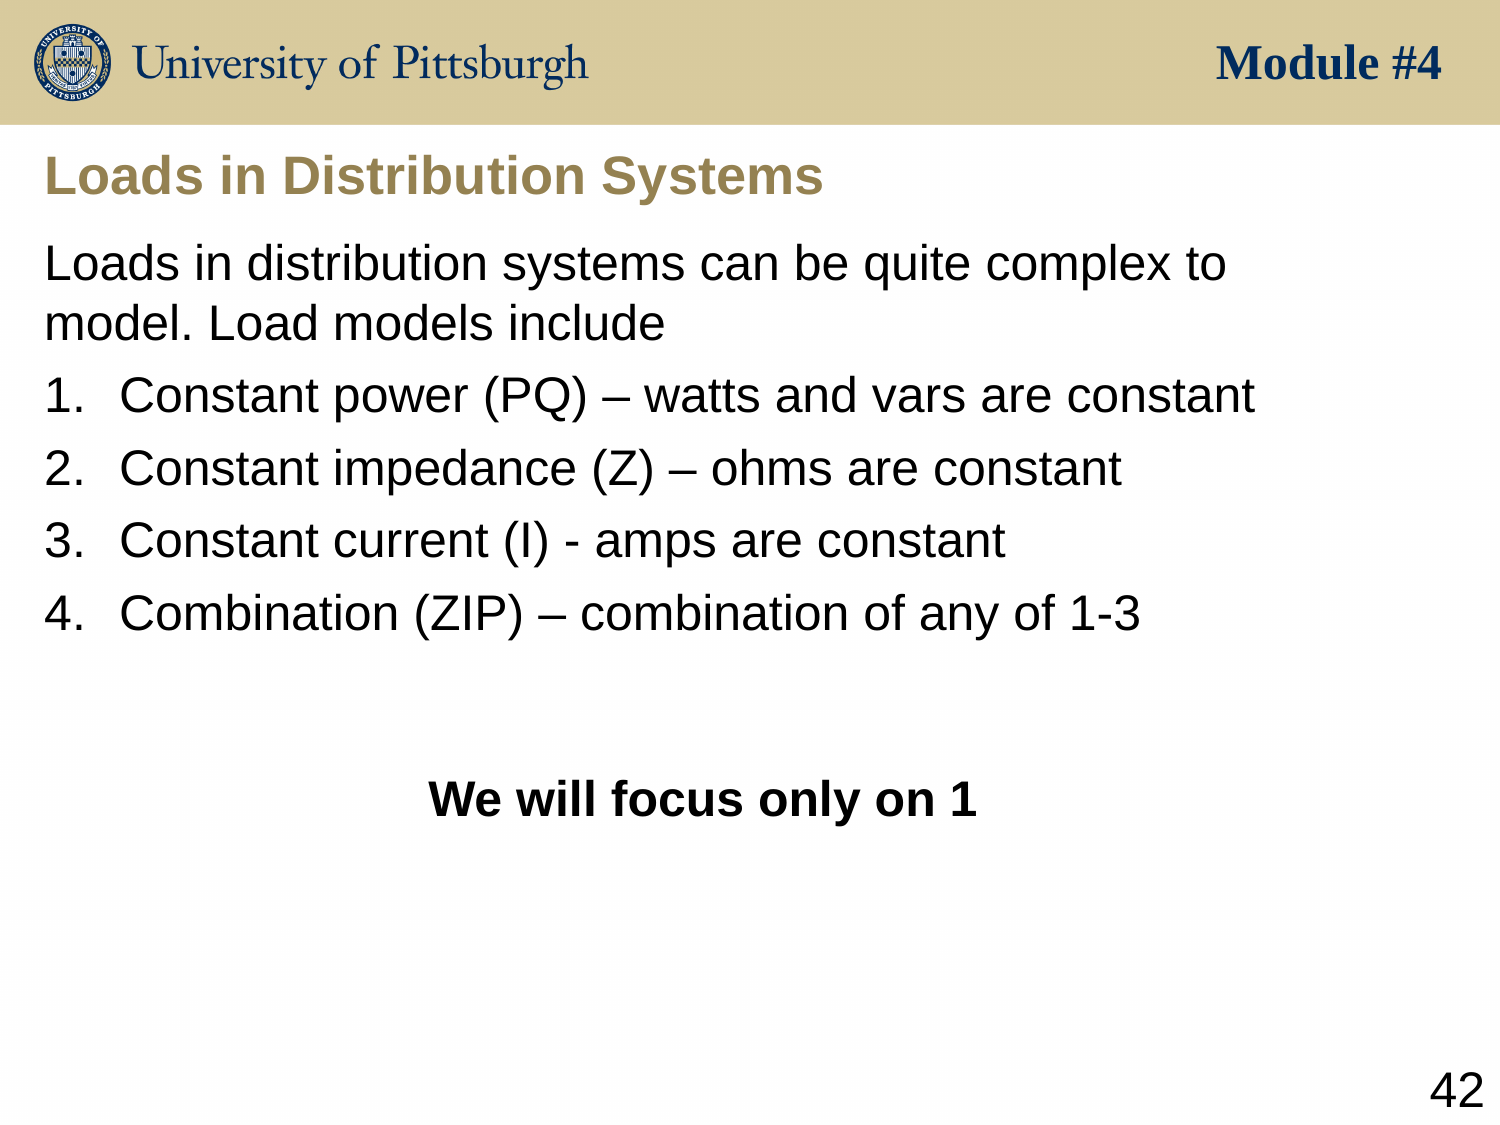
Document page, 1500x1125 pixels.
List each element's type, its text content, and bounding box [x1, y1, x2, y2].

slide_number 42 [1362, 1050, 1500, 1125]
text_box Loads in distribution systems can be quite complex to model. Load models include Constant power (PQ) – watts and vars are constant Constant impedance (Z) – ohms are constant Constant current (I) - amps are constant Combination (ZIP) – combination of any of 1-3 [29, 222, 1378, 648]
picture [0, 1, 1500, 1125]
text_box We will focus only on 1 [413, 759, 994, 835]
text_box Module #4 [604, 22, 1457, 97]
title Loads in Distribution Systems [29, 125, 1500, 221]
